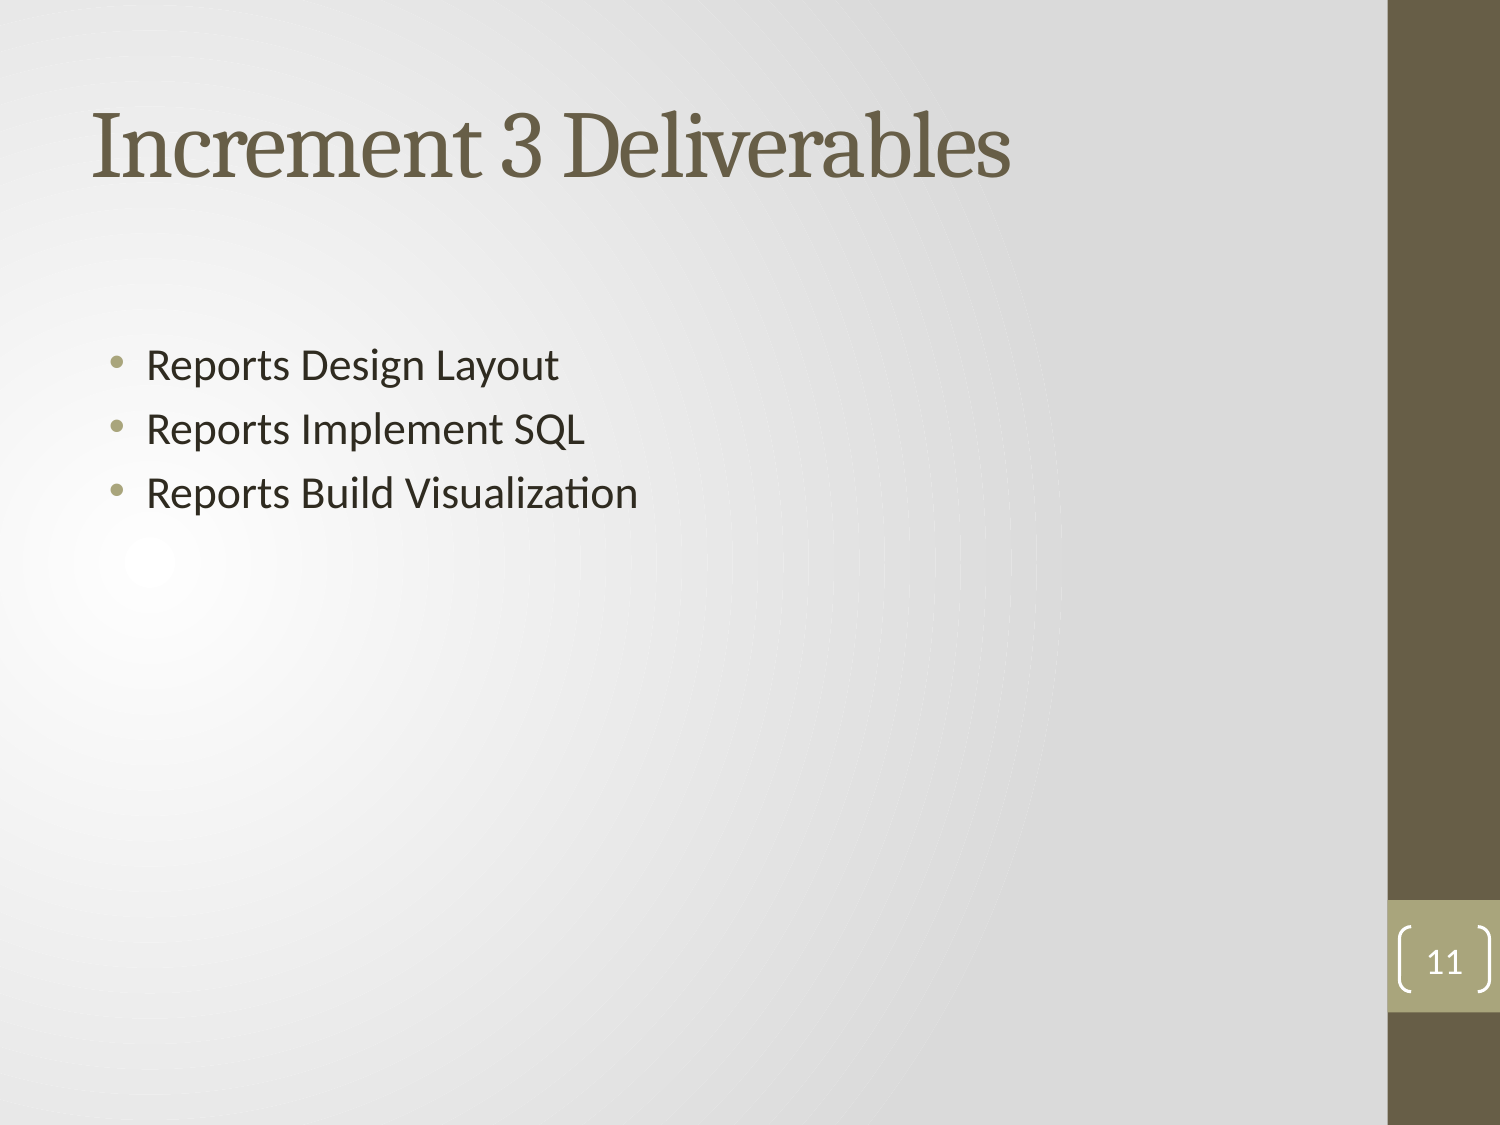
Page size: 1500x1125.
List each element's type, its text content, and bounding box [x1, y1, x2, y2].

title Increment 3 Deliverables [75, 45, 1325, 233]
slide_number 11 [1397, 925, 1492, 994]
list Reports Design Layout Reports Implement SQL Reports Build Visualization [75, 262, 1325, 1050]
